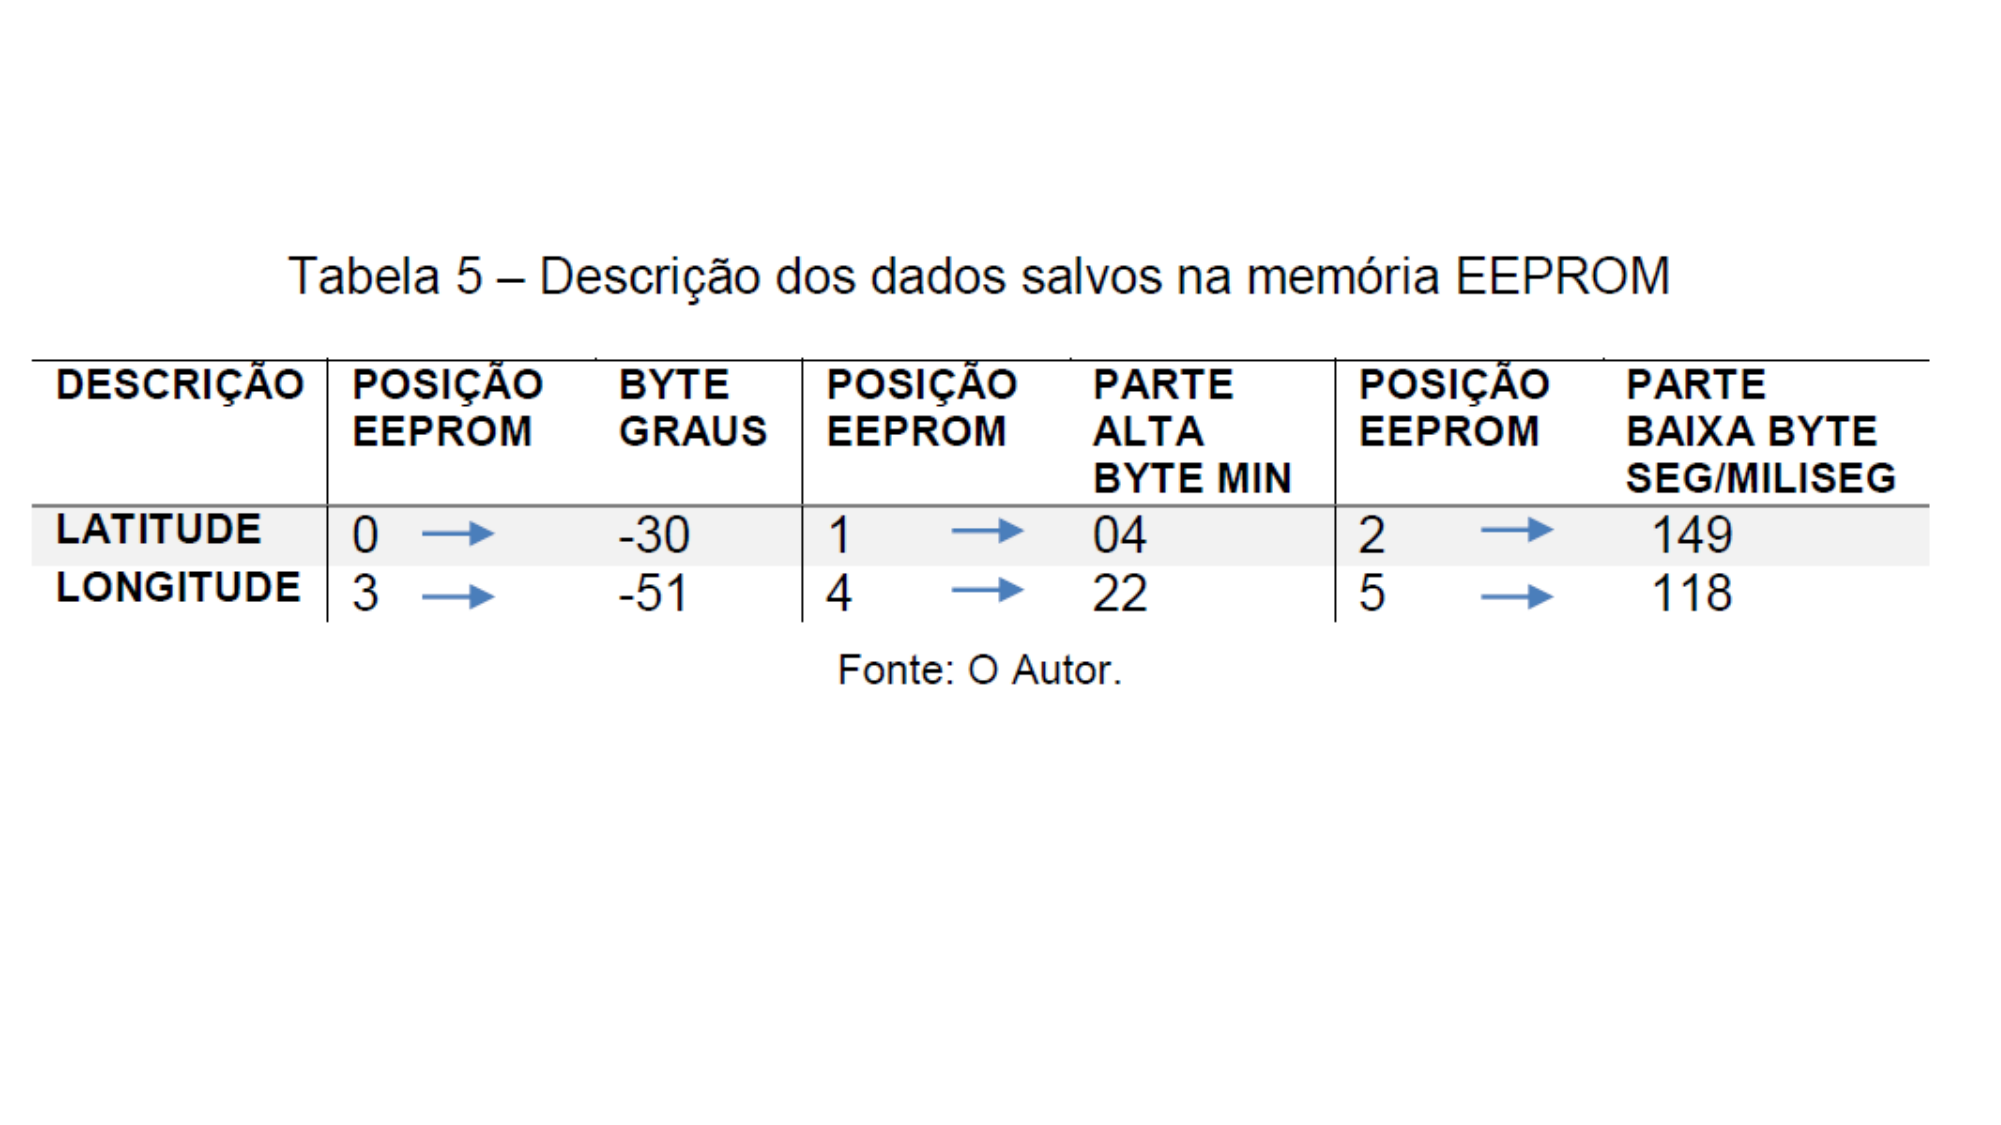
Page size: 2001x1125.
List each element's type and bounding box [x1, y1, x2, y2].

picture [0, 236, 2001, 703]
